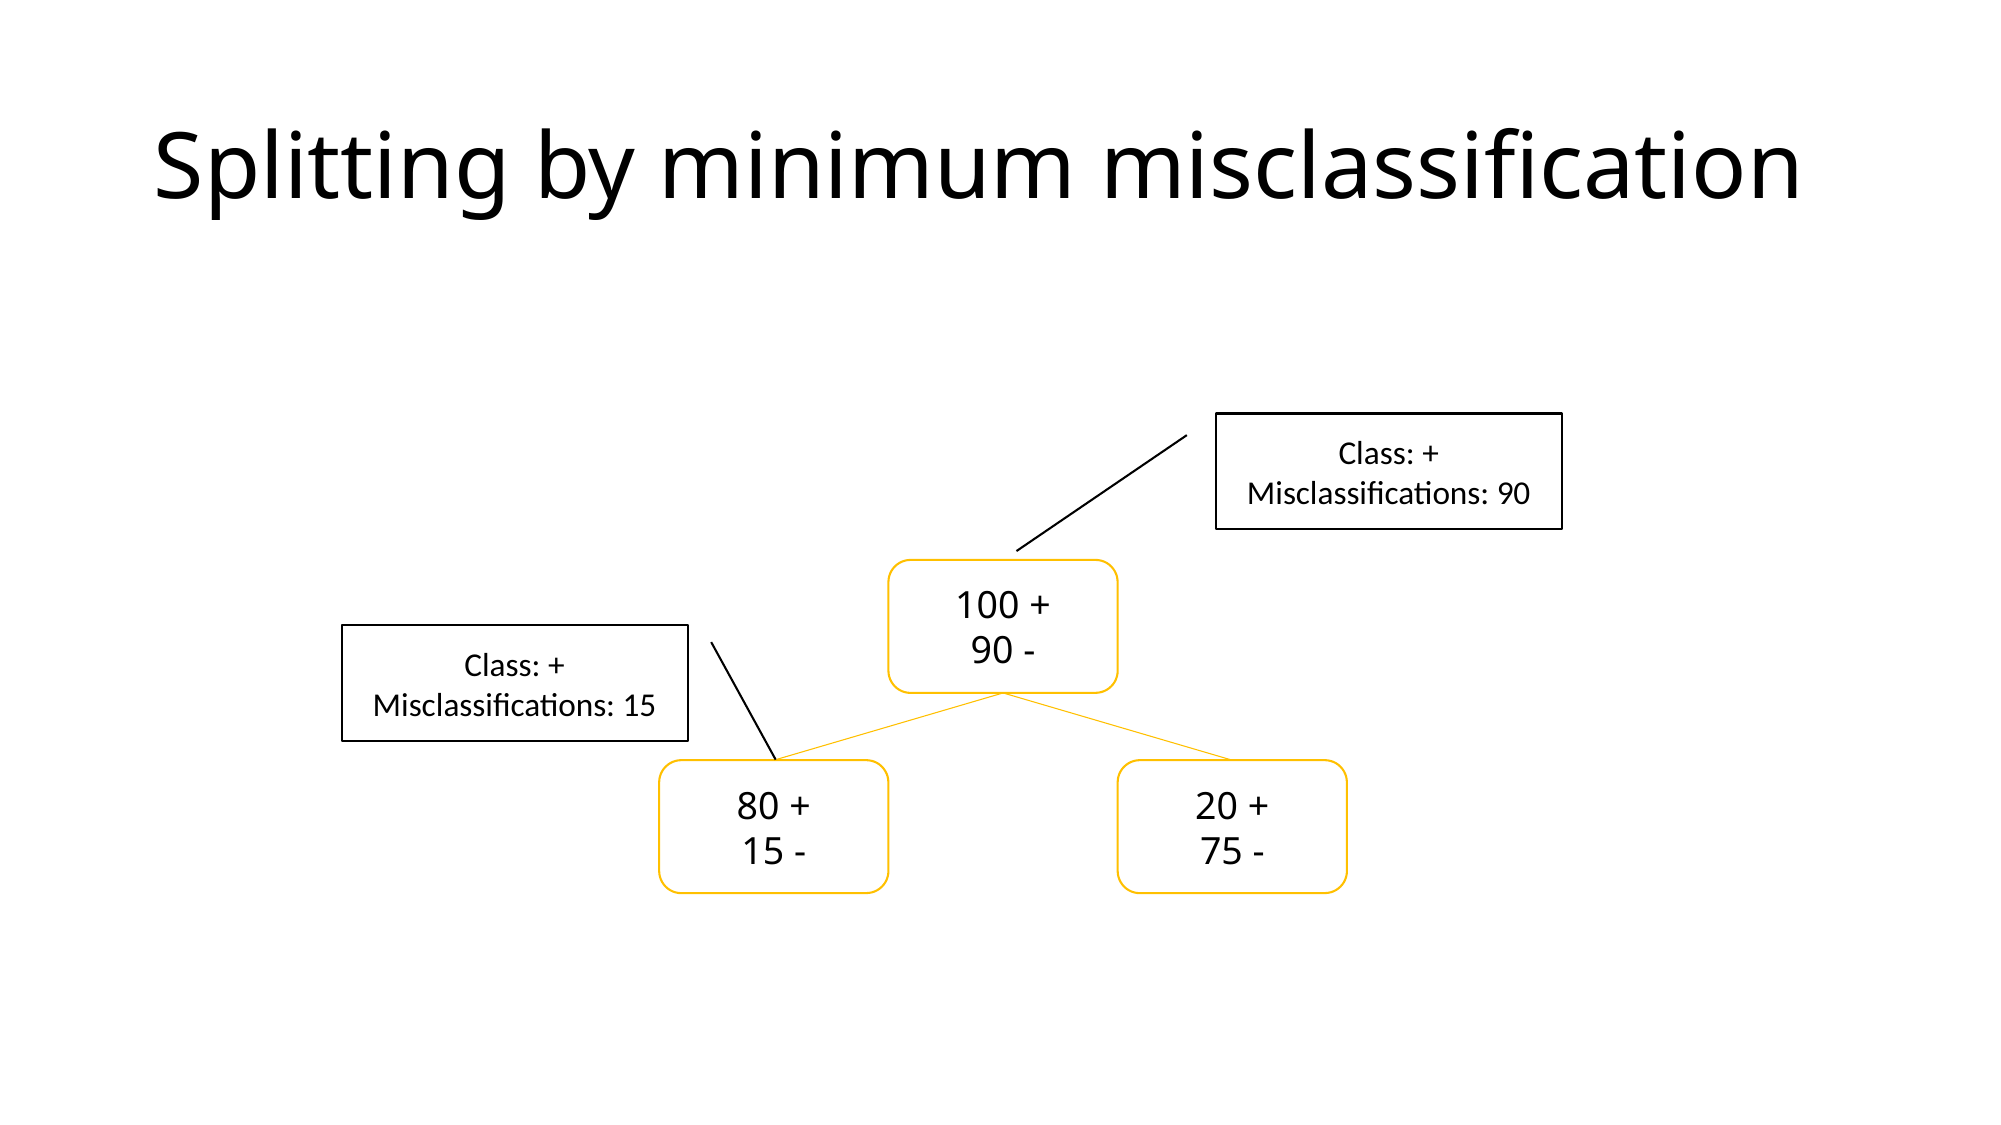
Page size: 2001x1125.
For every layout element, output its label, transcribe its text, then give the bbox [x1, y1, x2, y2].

title Splitting by minimum misclassification [138, 60, 1864, 278]
text_box 20 + 75 - [1116, 759, 1348, 895]
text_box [1003, 692, 1233, 761]
text_box 100 + 90 - [887, 558, 1119, 692]
text_box Class: + Misclassifications: 15 [341, 624, 689, 742]
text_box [773, 692, 1003, 761]
text_box Class: + Misclassifications: 15 [710, 641, 773, 757]
text_box 80 + 15 - [658, 759, 890, 895]
text_box Class: + Misclassifications: 90 [1215, 412, 1563, 530]
text_box Class: + Misclassifications: 90 [1015, 434, 1188, 552]
